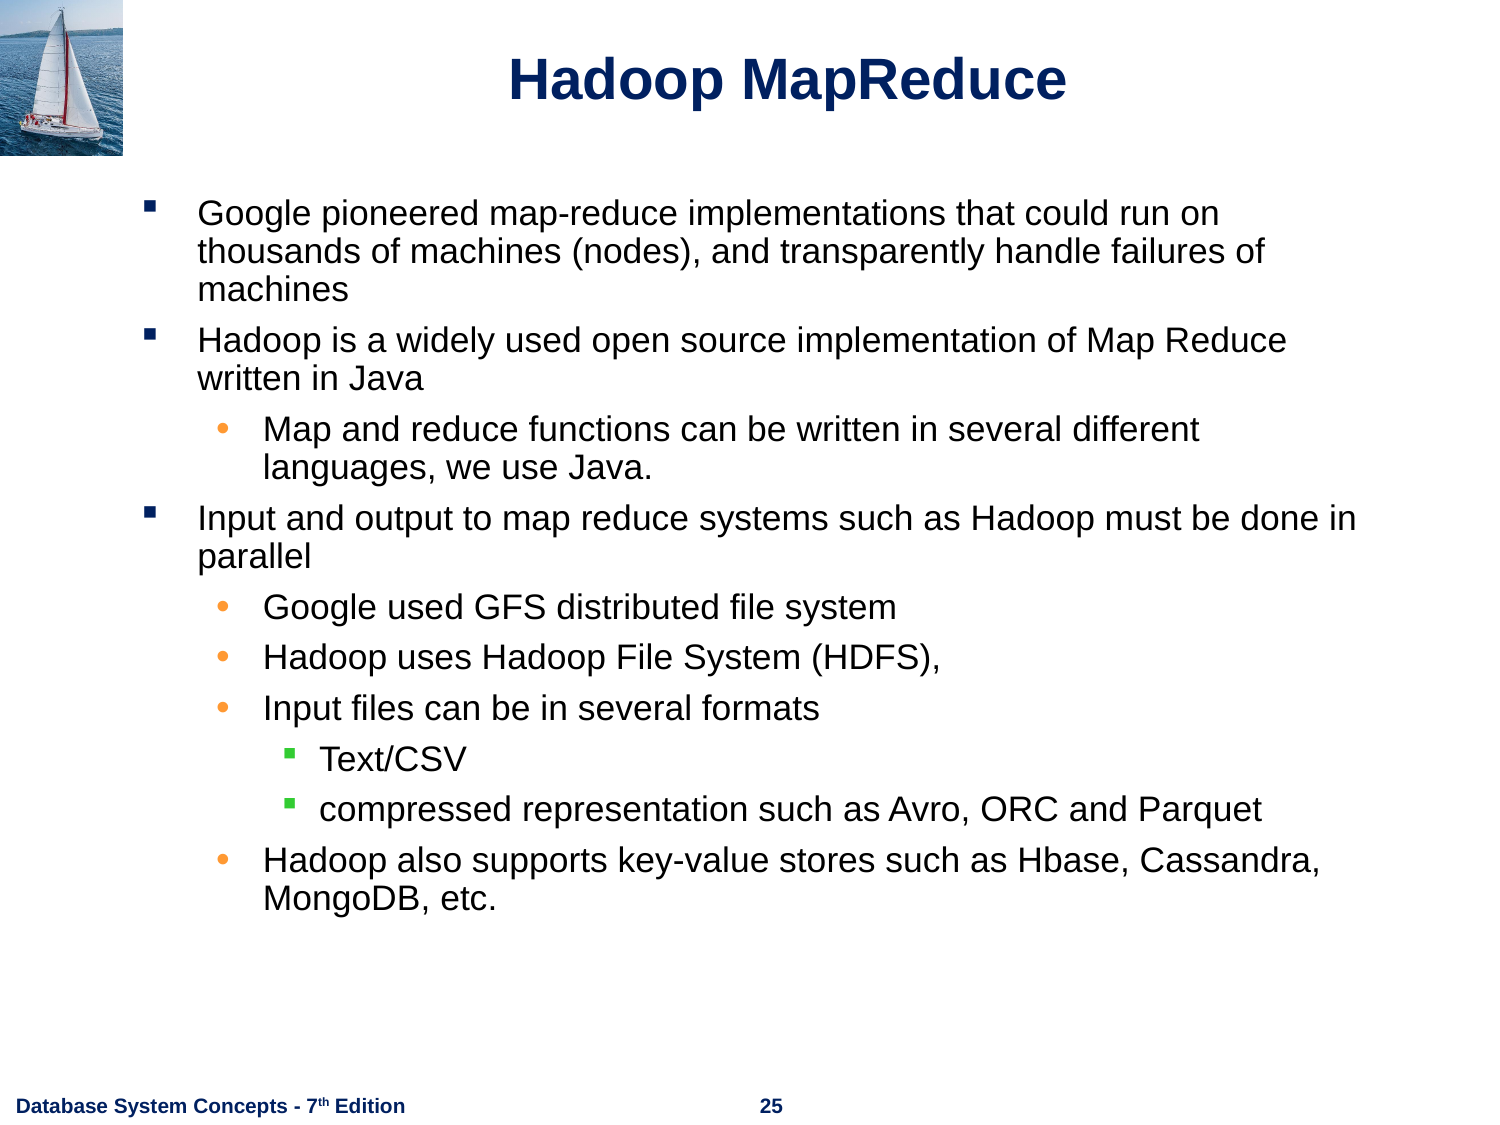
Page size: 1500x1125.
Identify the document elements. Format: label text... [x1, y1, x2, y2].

picture [0, 0, 123, 156]
list Google pioneered map-reduce implementations that could run on thousands of machines (nodes), and transparently handle failures of machines Hadoop is a widely used open source implementation of Map Reduce written in Java Map and reduce functions can be written in several different languages, we use Java. Input and output to map reduce systems such as Hadoop must be done in parallel Google used GFS distributed file system Hadoop uses Hadoop File System (HDFS), Input files can be in several formats Text/CSV compressed representation such as Avro, ORC and Parquet Hadoop also supports key-value stores such as Hbase, Cassandra, MongoDB, etc. [126, 187, 1381, 986]
title Hadoop MapReduce [125, 18, 1452, 120]
